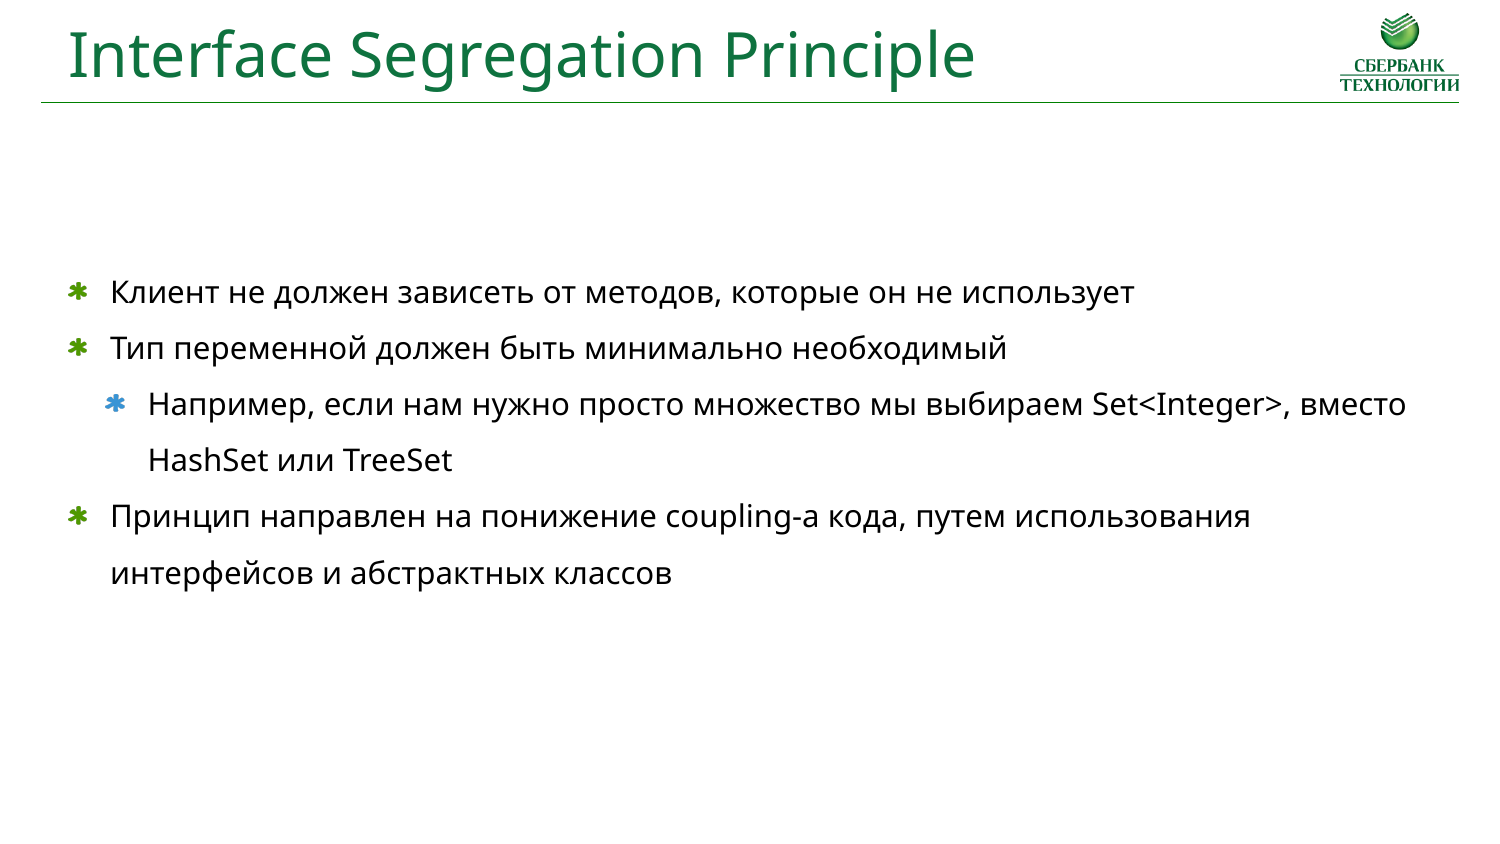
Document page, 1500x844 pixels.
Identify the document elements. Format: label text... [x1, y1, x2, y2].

picture [105, 394, 125, 412]
picture [68, 506, 87, 525]
text_box Клиент не должен зависеть от методов, которые он не использует Тип переменной должен быть минимально необходимый Например, если нам нужно просто множество мы выбираем Set<Integer>, вместо HashSet или TreeSet Принцип направлен на понижение coupling-а кода, путем использования интерфейсов и абстрактных классов [64, 249, 1436, 595]
picture [1436, 13, 1459, 91]
picture [68, 282, 87, 300]
text_box Interface Segregation Principle [64, 10, 1436, 94]
picture [68, 338, 87, 356]
